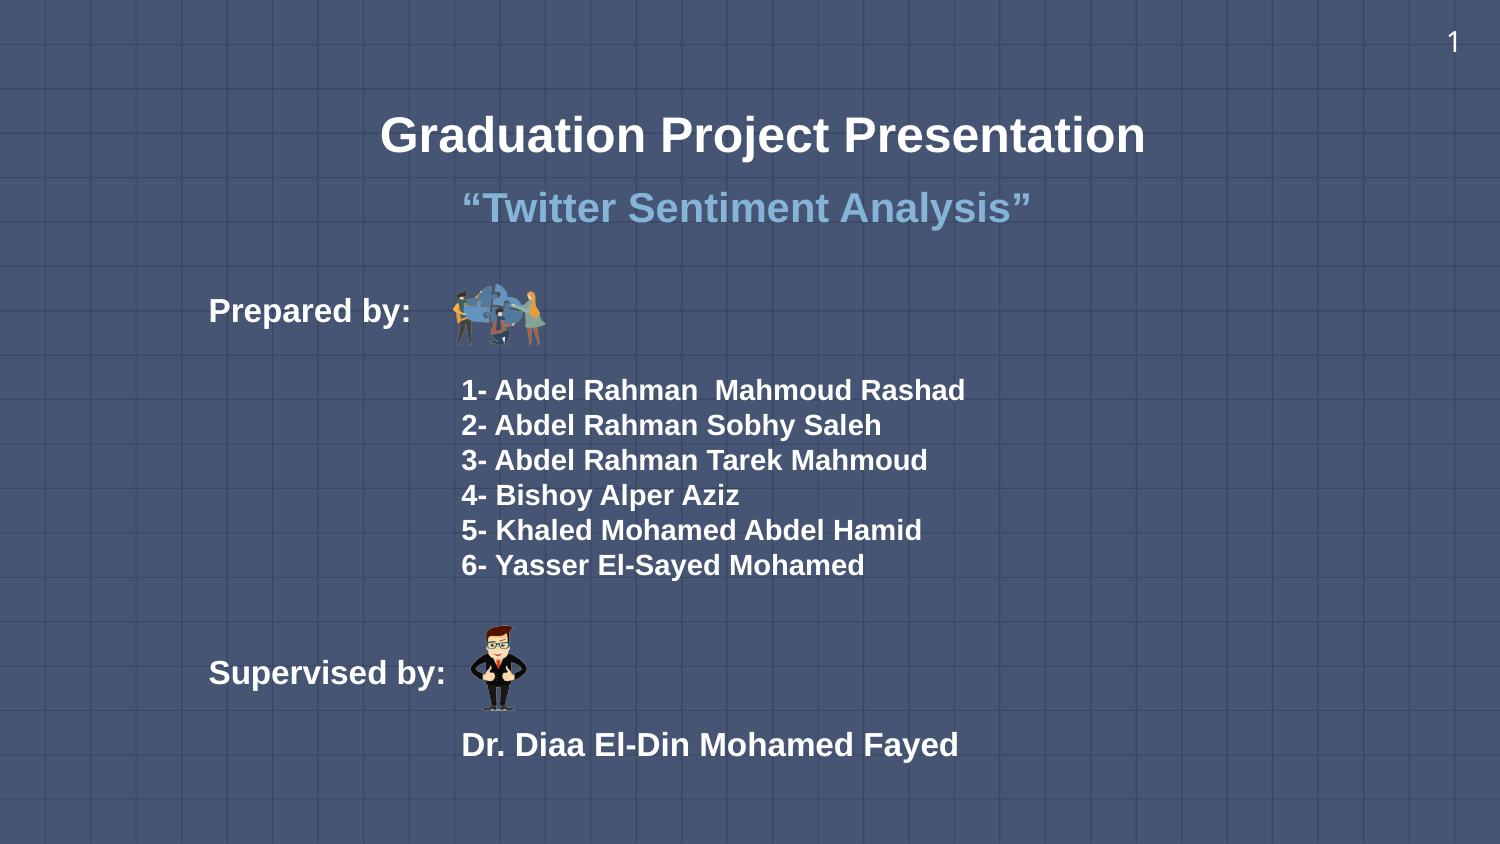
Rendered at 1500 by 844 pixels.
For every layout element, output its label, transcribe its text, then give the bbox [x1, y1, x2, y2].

text_box 1- Abdel Rahman Mahmoud Rashad 2- Abdel Rahman Sobhy Saleh 3- Abdel Rahman Tarek Mahmoud 4- Bishoy Alper Aziz 5- Khaled Mohamed Abdel Hamid 6- Yasser El-Sayed Mohamed [446, 356, 1137, 637]
slide_number 1 [1408, 0, 1500, 88]
text_box Graduation Project Presentation [364, 87, 1168, 197]
text_box Supervised by: [193, 636, 461, 745]
picture [446, 273, 553, 353]
text_box “Twitter Sentiment Analysis” [446, 165, 1086, 274]
text_box Dr. Diaa El-Din Mohamed Fayed [446, 708, 991, 792]
picture [466, 617, 531, 716]
text_box Prepared by: [193, 274, 446, 360]
